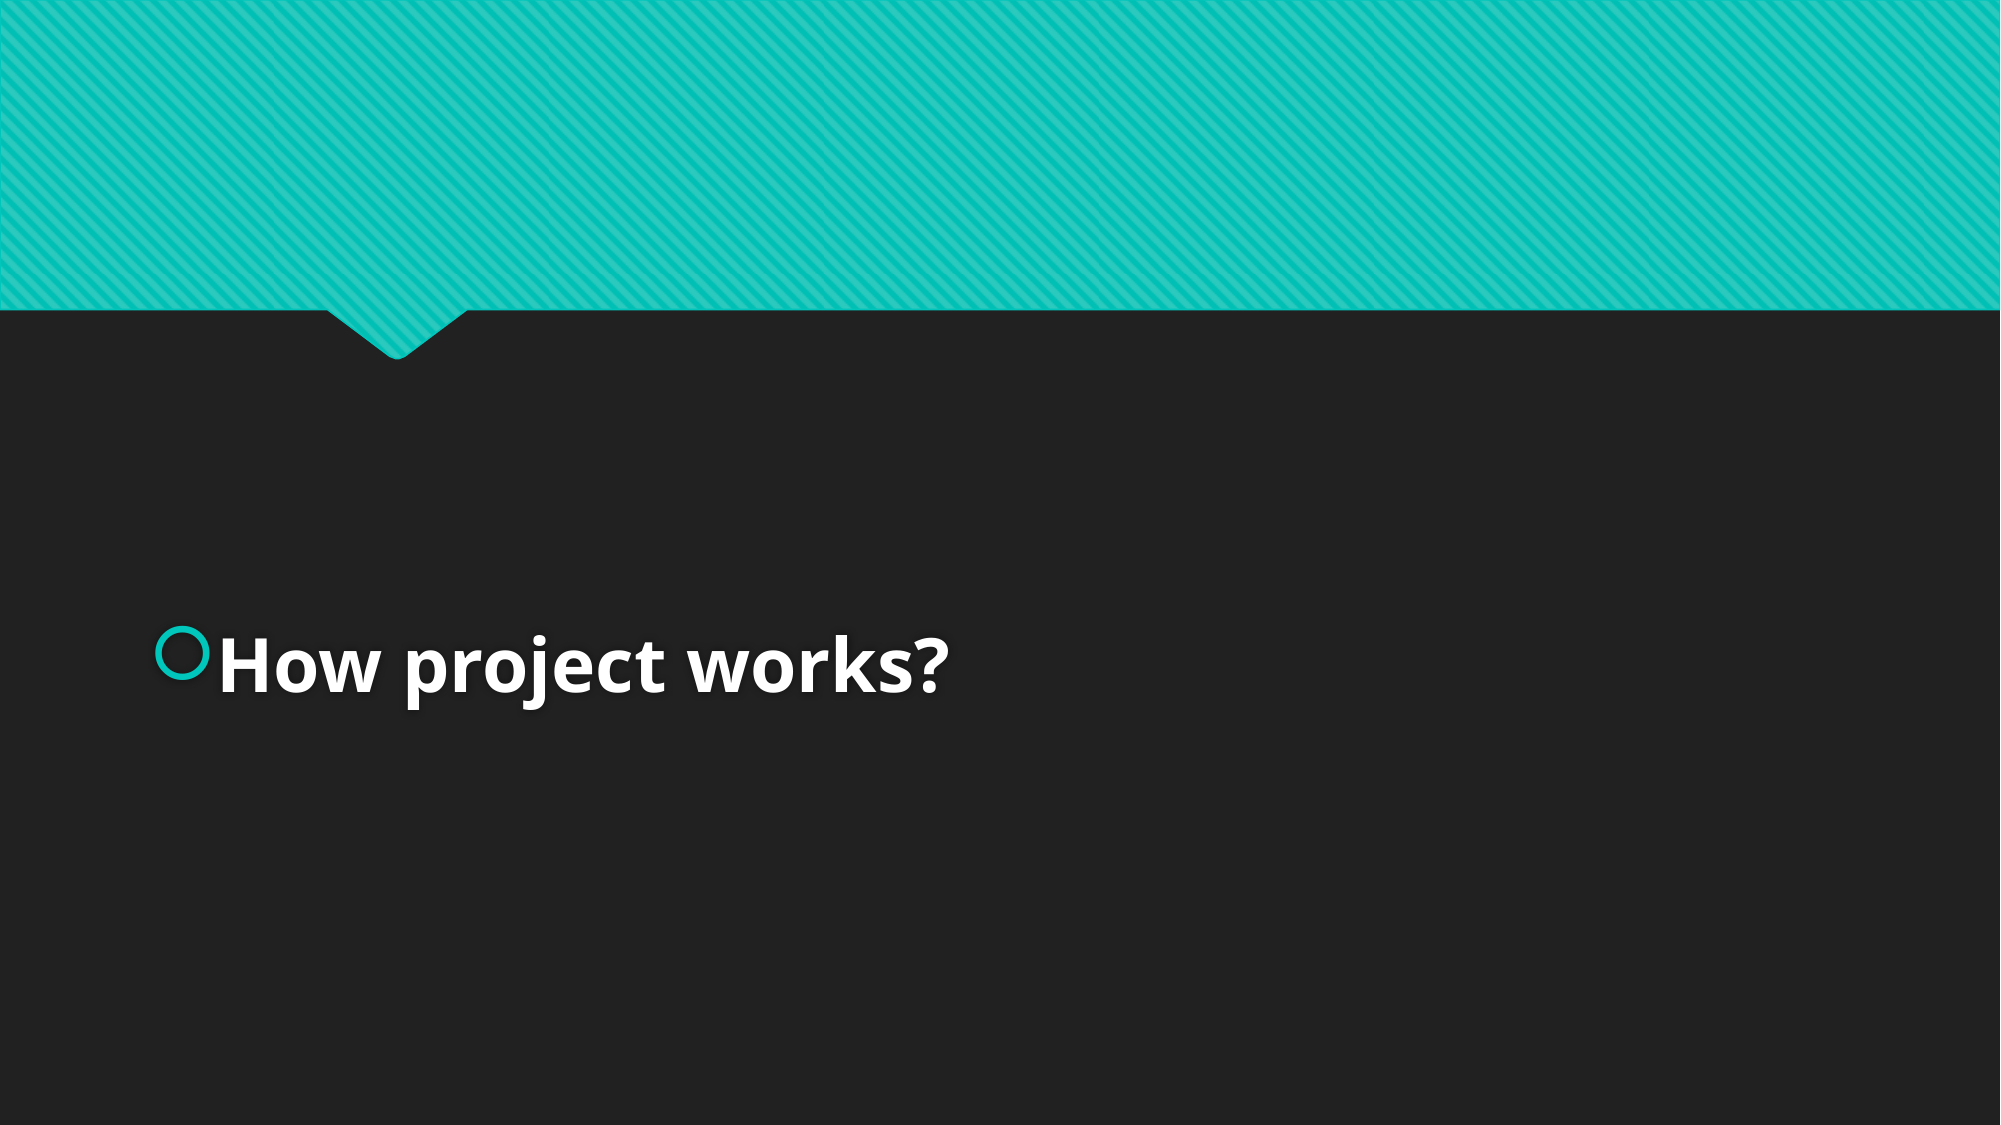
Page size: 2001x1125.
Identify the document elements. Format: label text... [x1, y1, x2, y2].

list How project works? [134, 364, 1866, 962]
